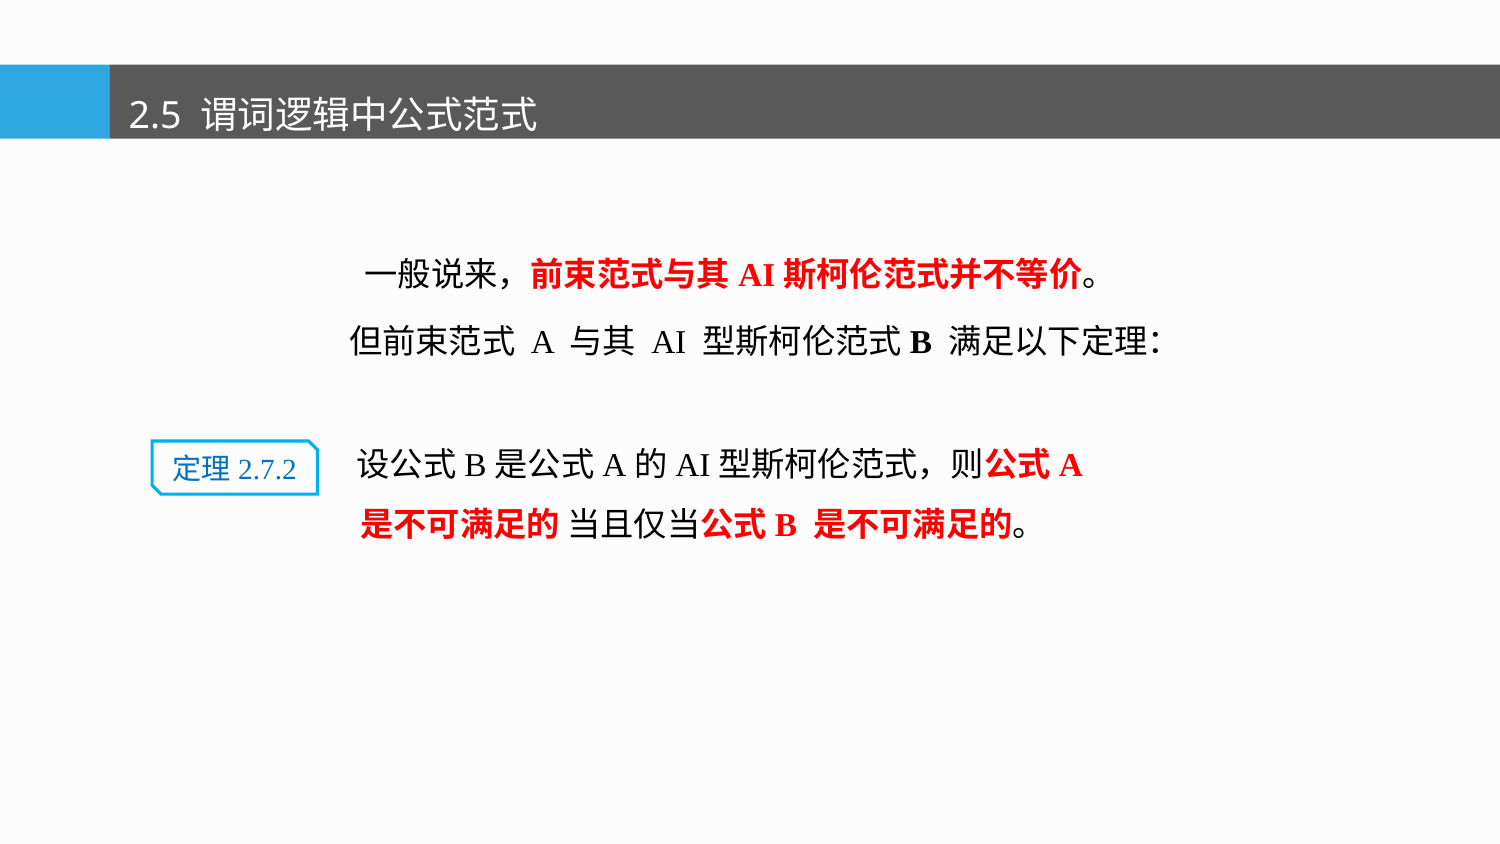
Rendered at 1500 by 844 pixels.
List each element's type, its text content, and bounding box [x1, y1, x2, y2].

text_box 一般说来，前束范式与其AI斯柯伦范式并不等价。 但前束范式 A 与其 AI 型斯柯伦范式B 满足以下定理： [334, 226, 1362, 368]
text_box [1163, 64, 1500, 140]
text_box 设公式B是公式A的AI型斯柯伦范式，则公式A是不可满足的 当且仅当公式B 是不可满足的。 [289, 415, 1101, 551]
text_box [0, 64, 108, 140]
text_box 定理2.7.2 [151, 439, 289, 496]
text_box [108, 64, 113, 140]
text_box 2.5 谓词逻辑中公式范式 [113, 52, 1163, 144]
